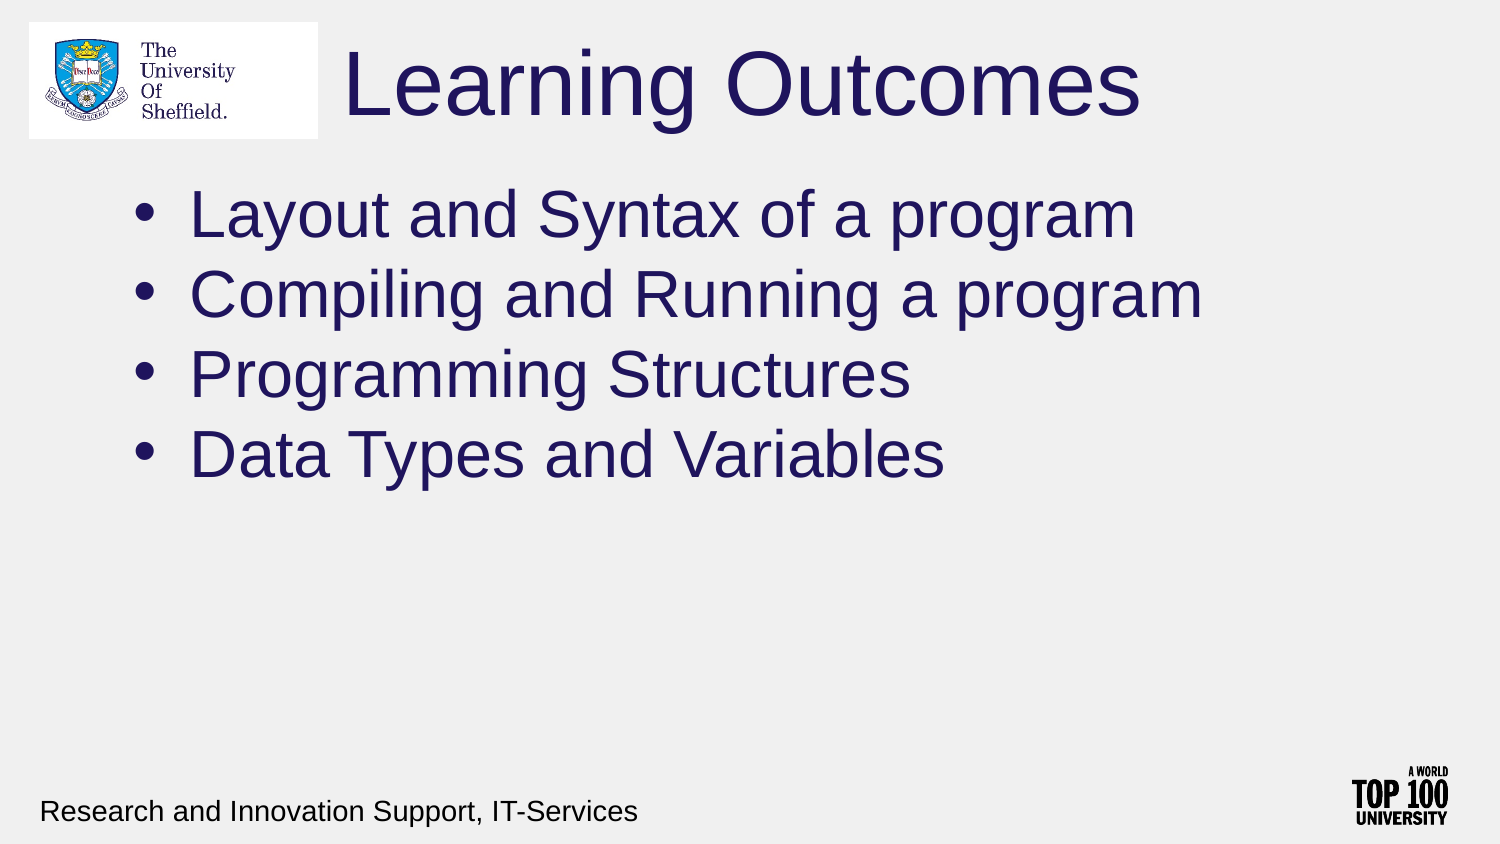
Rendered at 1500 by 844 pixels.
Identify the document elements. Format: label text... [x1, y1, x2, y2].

list Layout and Syntax of a program Compiling and Running a program Programming Structures Data Types and Variables [99, 163, 1450, 750]
picture [1352, 766, 1448, 825]
title Learning Outcomes [327, 35, 1500, 129]
picture [29, 22, 318, 139]
